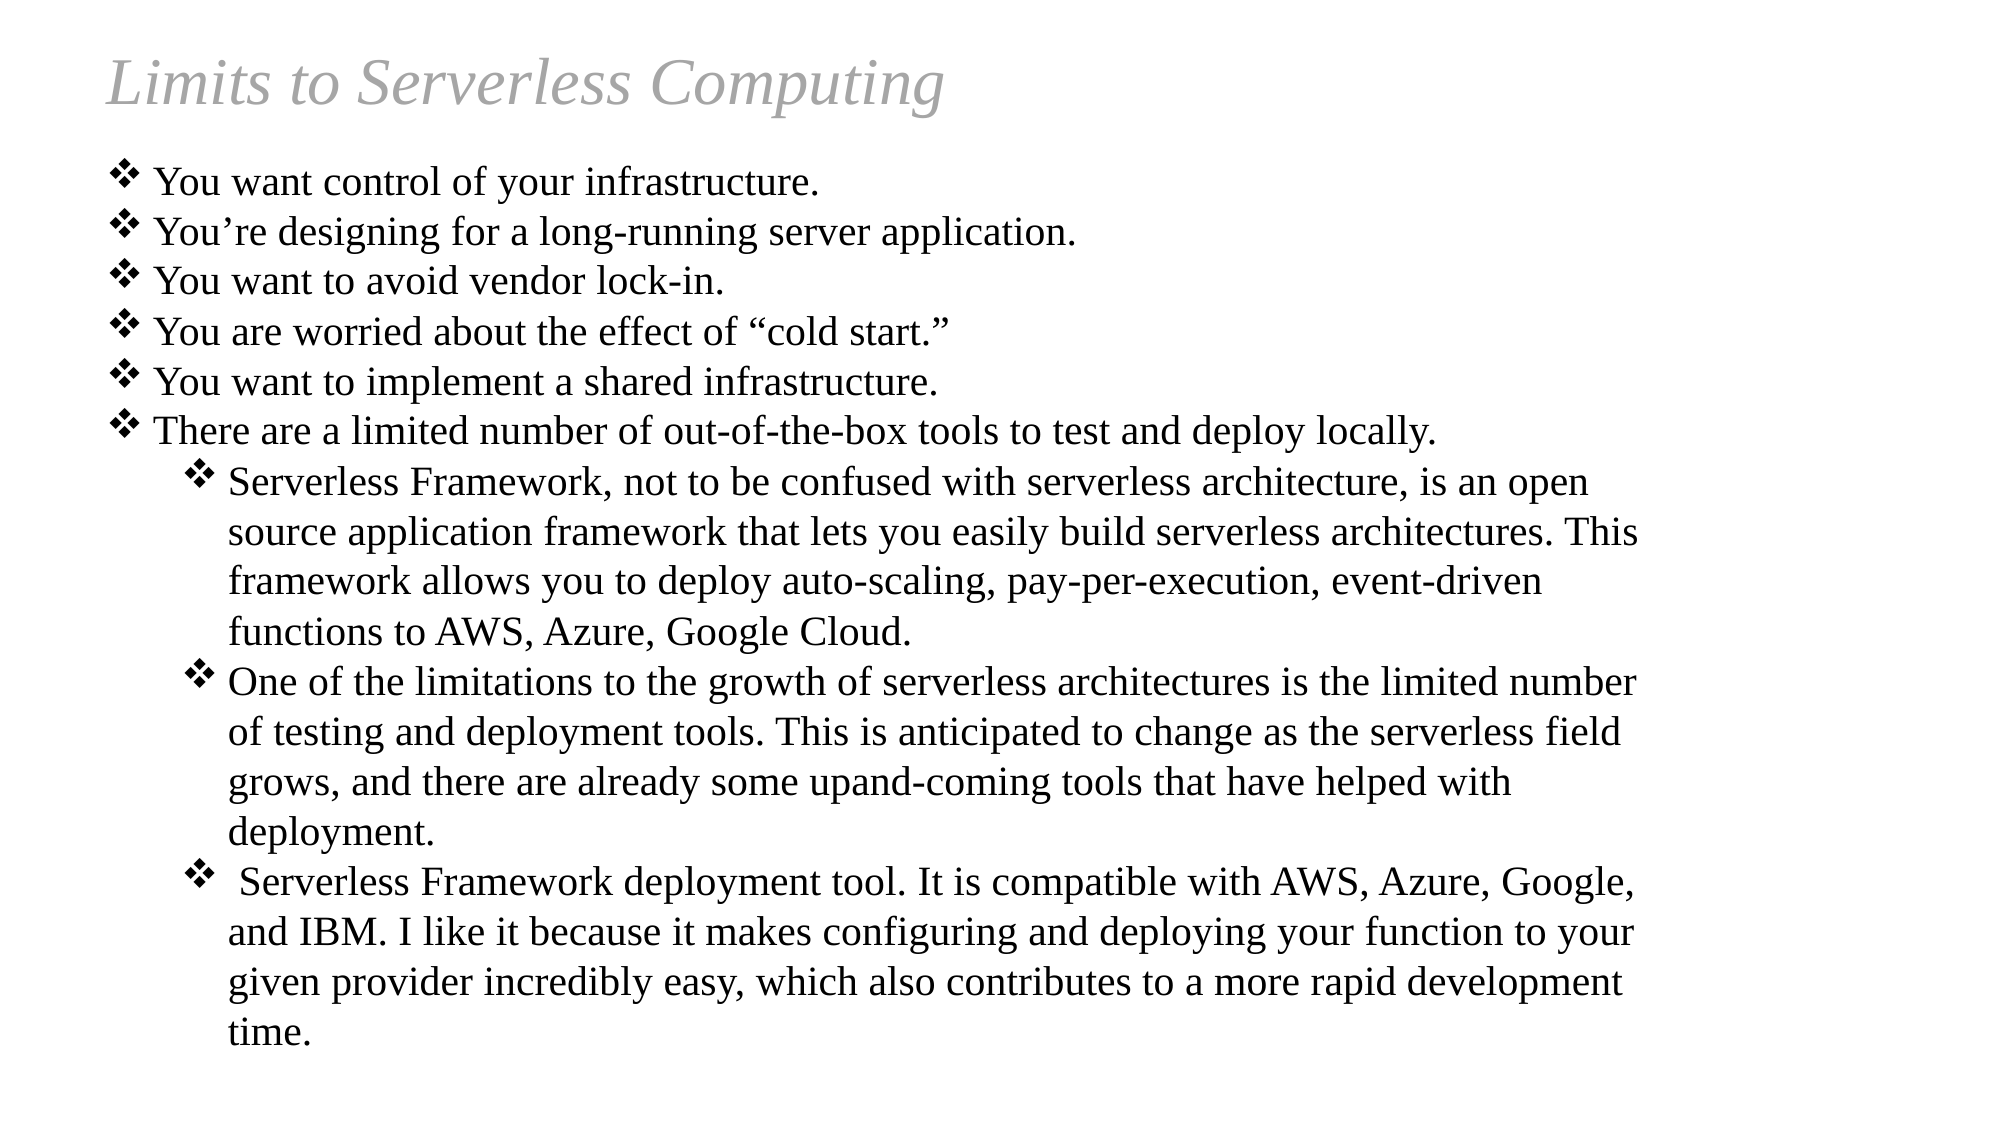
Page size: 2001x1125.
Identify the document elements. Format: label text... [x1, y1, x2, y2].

text_box You want control of your infrastructure. You’re designing for a long-running server application. You want to avoid vendor lock-in. You are worried about the effect of “cold start.” You want to implement a shared infrastructure. There are a limited number of out-of-the-box tools to test and deploy locally. Serverless Framework, not to be confused with serverless architecture, is an open source application framework that lets you easily build serverless architectures. This framework allows you to deploy auto-scaling, pay-per-execution, event-driven functions to AWS, Azure, Google Cloud. One of the limitations to the growth of serverless architectures is the limited number of testing and deployment tools. This is anticipated to change as the serverless field grows, and there are already some upand-coming tools that have helped with deployment. Serverless Framework deployment tool. It is compatible with AWS, Azure, Google, and IBM. I like it because it makes configuring and deploying your function to your given provider incredibly easy, which also contributes to a more rapid development time. [91, 145, 1690, 1061]
text_box Limits to Serverless Computing [91, 30, 1080, 126]
